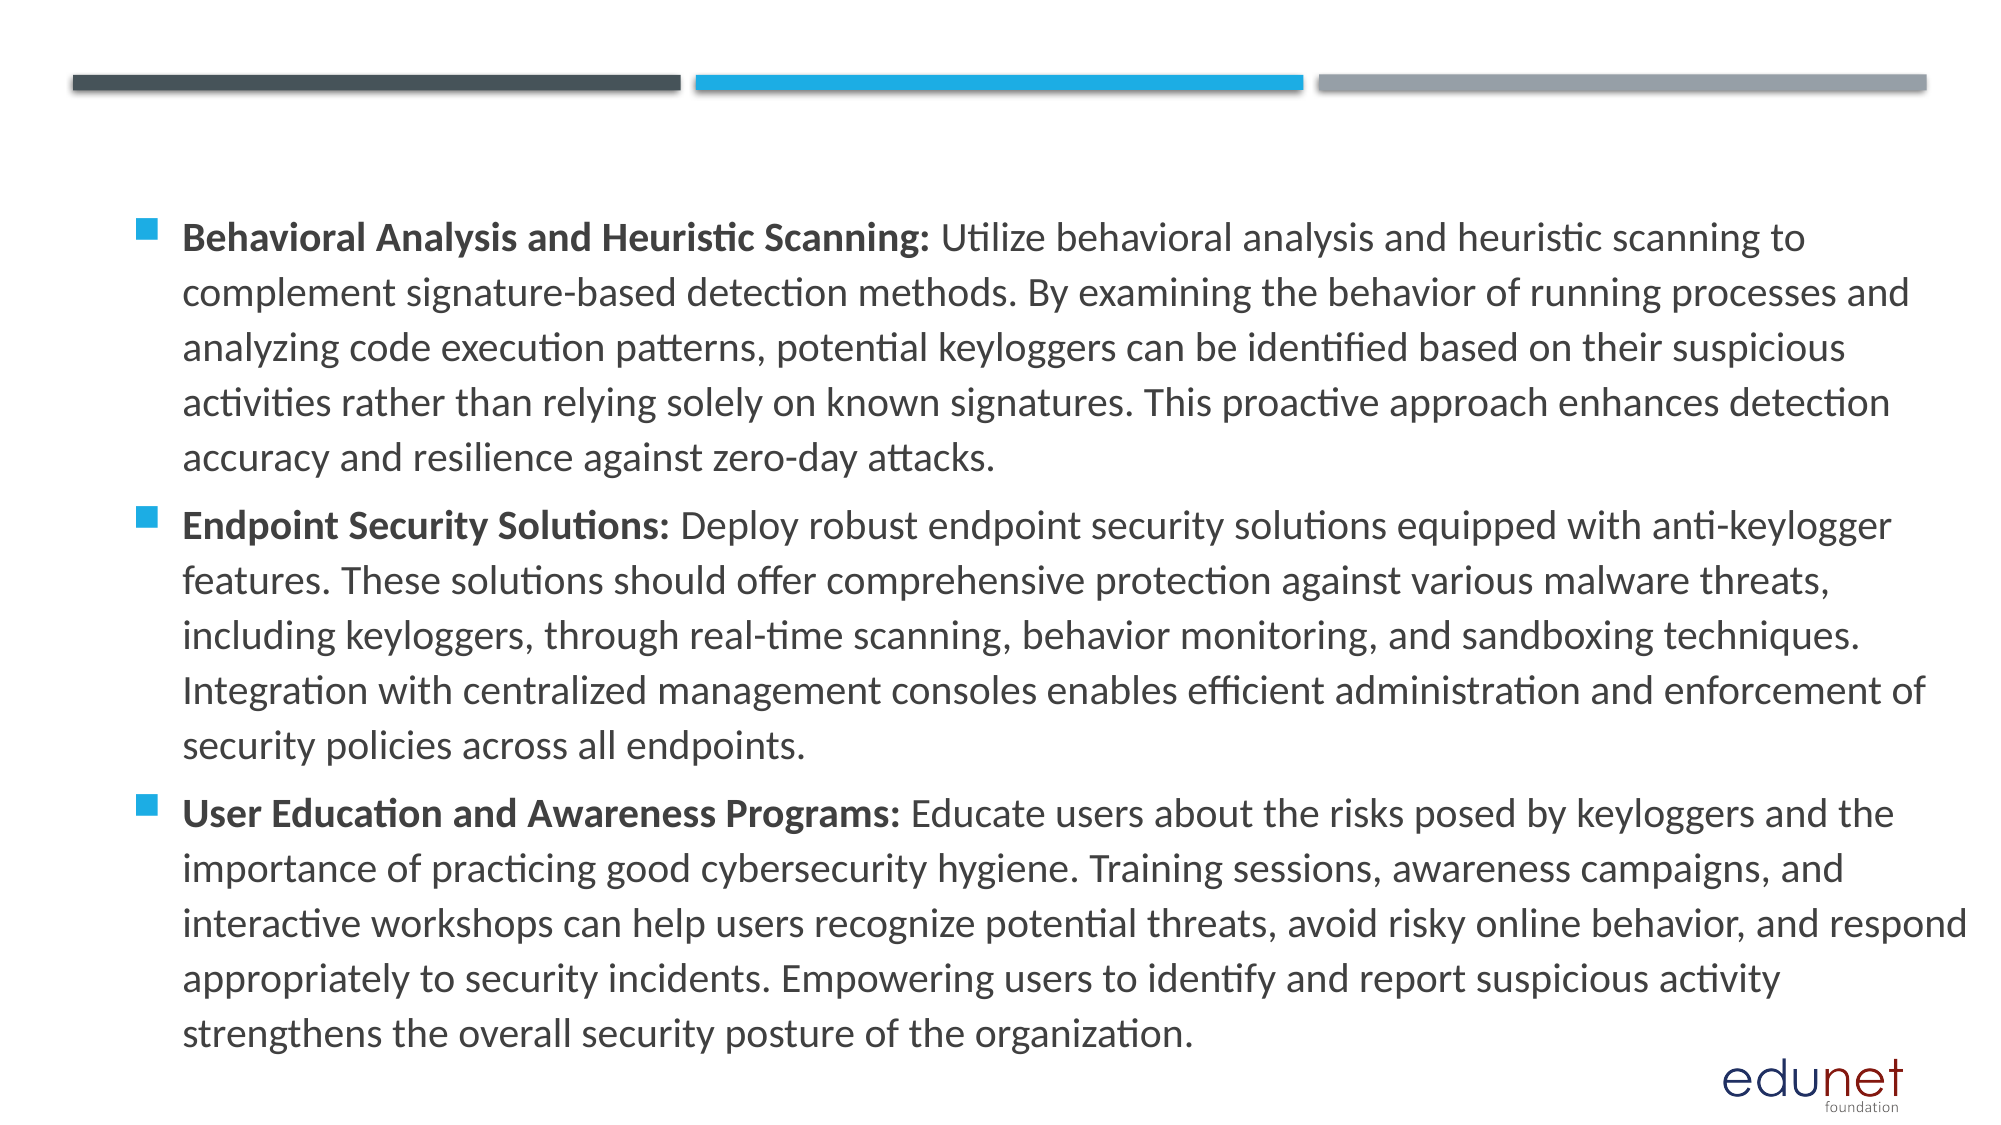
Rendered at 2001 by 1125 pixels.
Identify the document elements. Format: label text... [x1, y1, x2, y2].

list Behavioral Analysis and Heuristic Scanning: Utilize behavioral analysis and heuristic scanning to complement signature-based detection methods. By examining the behavior of running processes and analyzing code execution patterns, potential keyloggers can be identified based on their suspicious activities rather than relying solely on known signatures. This proactive approach enhances detection accuracy and resilience against zero-day attacks. Endpoint Security Solutions: Deploy robust endpoint security solutions equipped with anti-keylogger features. These solutions should offer comprehensive protection against various malware threats, including keyloggers, through real-time scanning, behavior monitoring, and sandboxing techniques. Integration with centralized management consoles enables efficient administration and enforcement of security policies across all endpoints. User Education and Awareness Programs: Educate users about the risks posed by keyloggers and the importance of practicing good cybersecurity hygiene. Training sessions, awareness campaigns, and interactive workshops can help users recognize potential threats, avoid risky online behavior, and respond appropriately to security incidents. Empowering users to identify and report suspicious activity strengthens the overall security posture of the organization. [117, 203, 2000, 1124]
